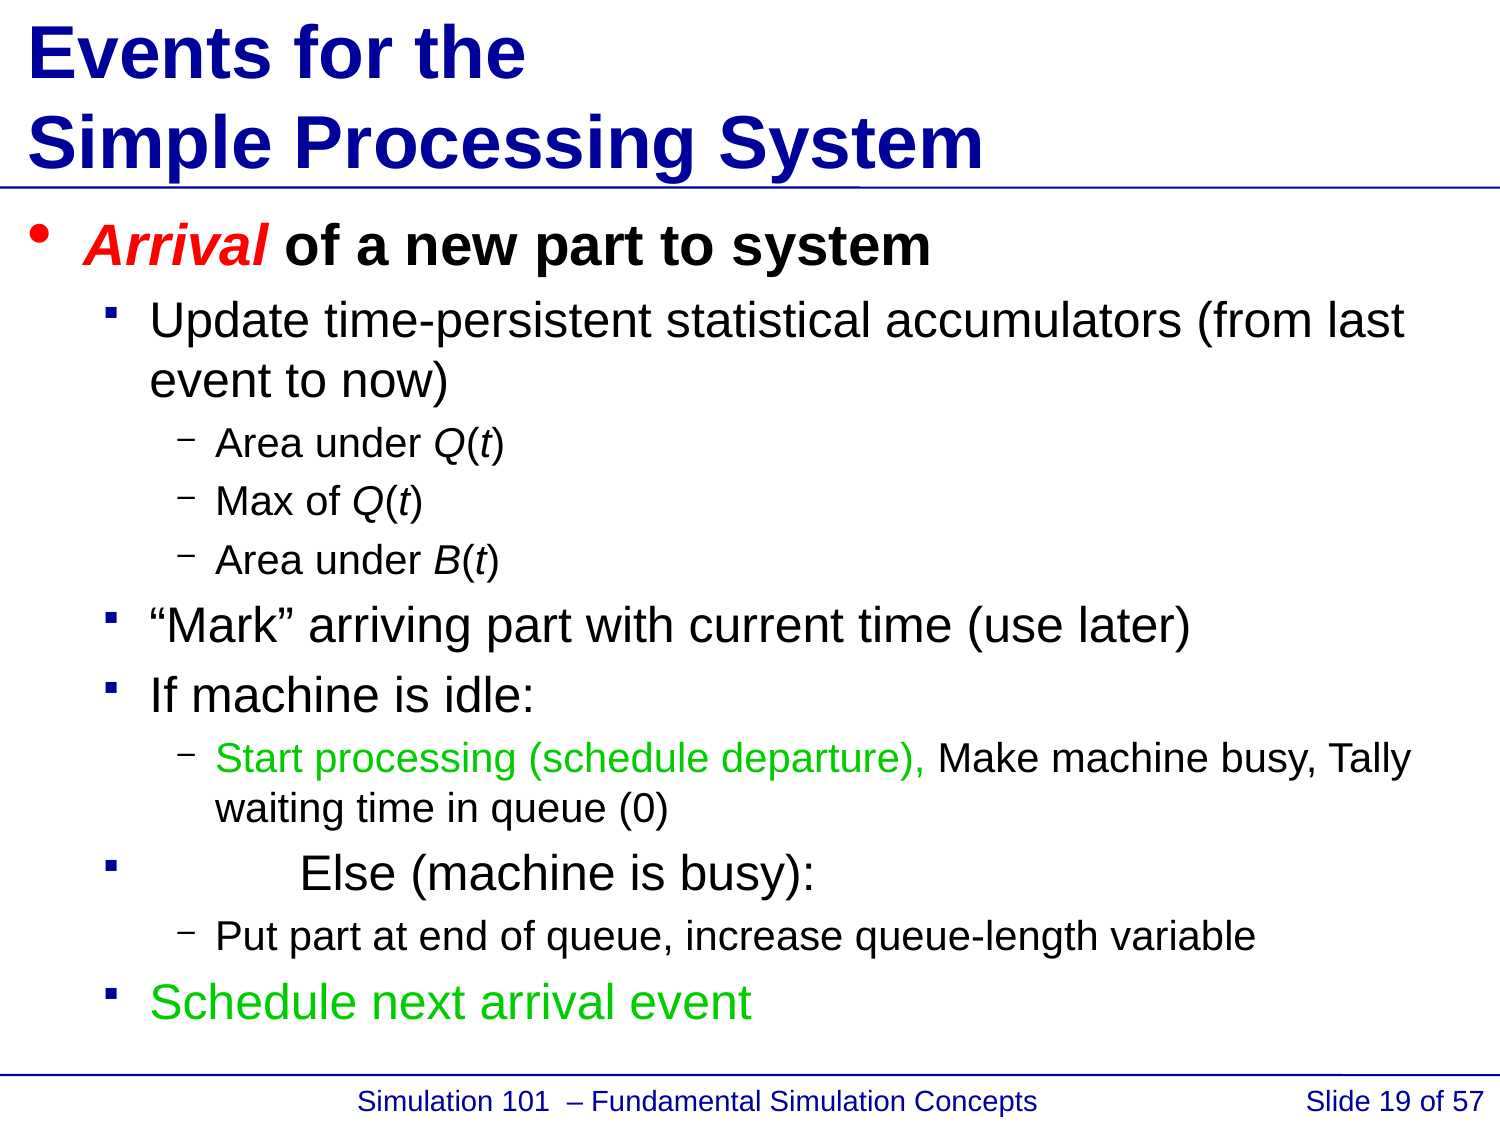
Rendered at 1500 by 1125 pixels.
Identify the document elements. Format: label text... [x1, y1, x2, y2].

list Arrival of a new part to system Update time-persistent statistical accumulators (from last event to now) Area under Q(t) Max of Q(t) Area under B(t) “Mark” arriving part with current time (use later) If machine is idle: Start processing (schedule departure), Make machine busy, Tally waiting time in queue (0) Else (machine is busy): Put part at end of queue, increase queue-length variable Schedule next arrival event [12, 200, 1488, 1063]
title Events for the Simple Processing System [12, 12, 1488, 175]
slide_number Slide 19 of 57 [1249, 1074, 1500, 1125]
slide_number [37, 1074, 488, 1125]
footer Simulation 101 – Fundamental Simulation Concepts [488, 1074, 1088, 1125]
